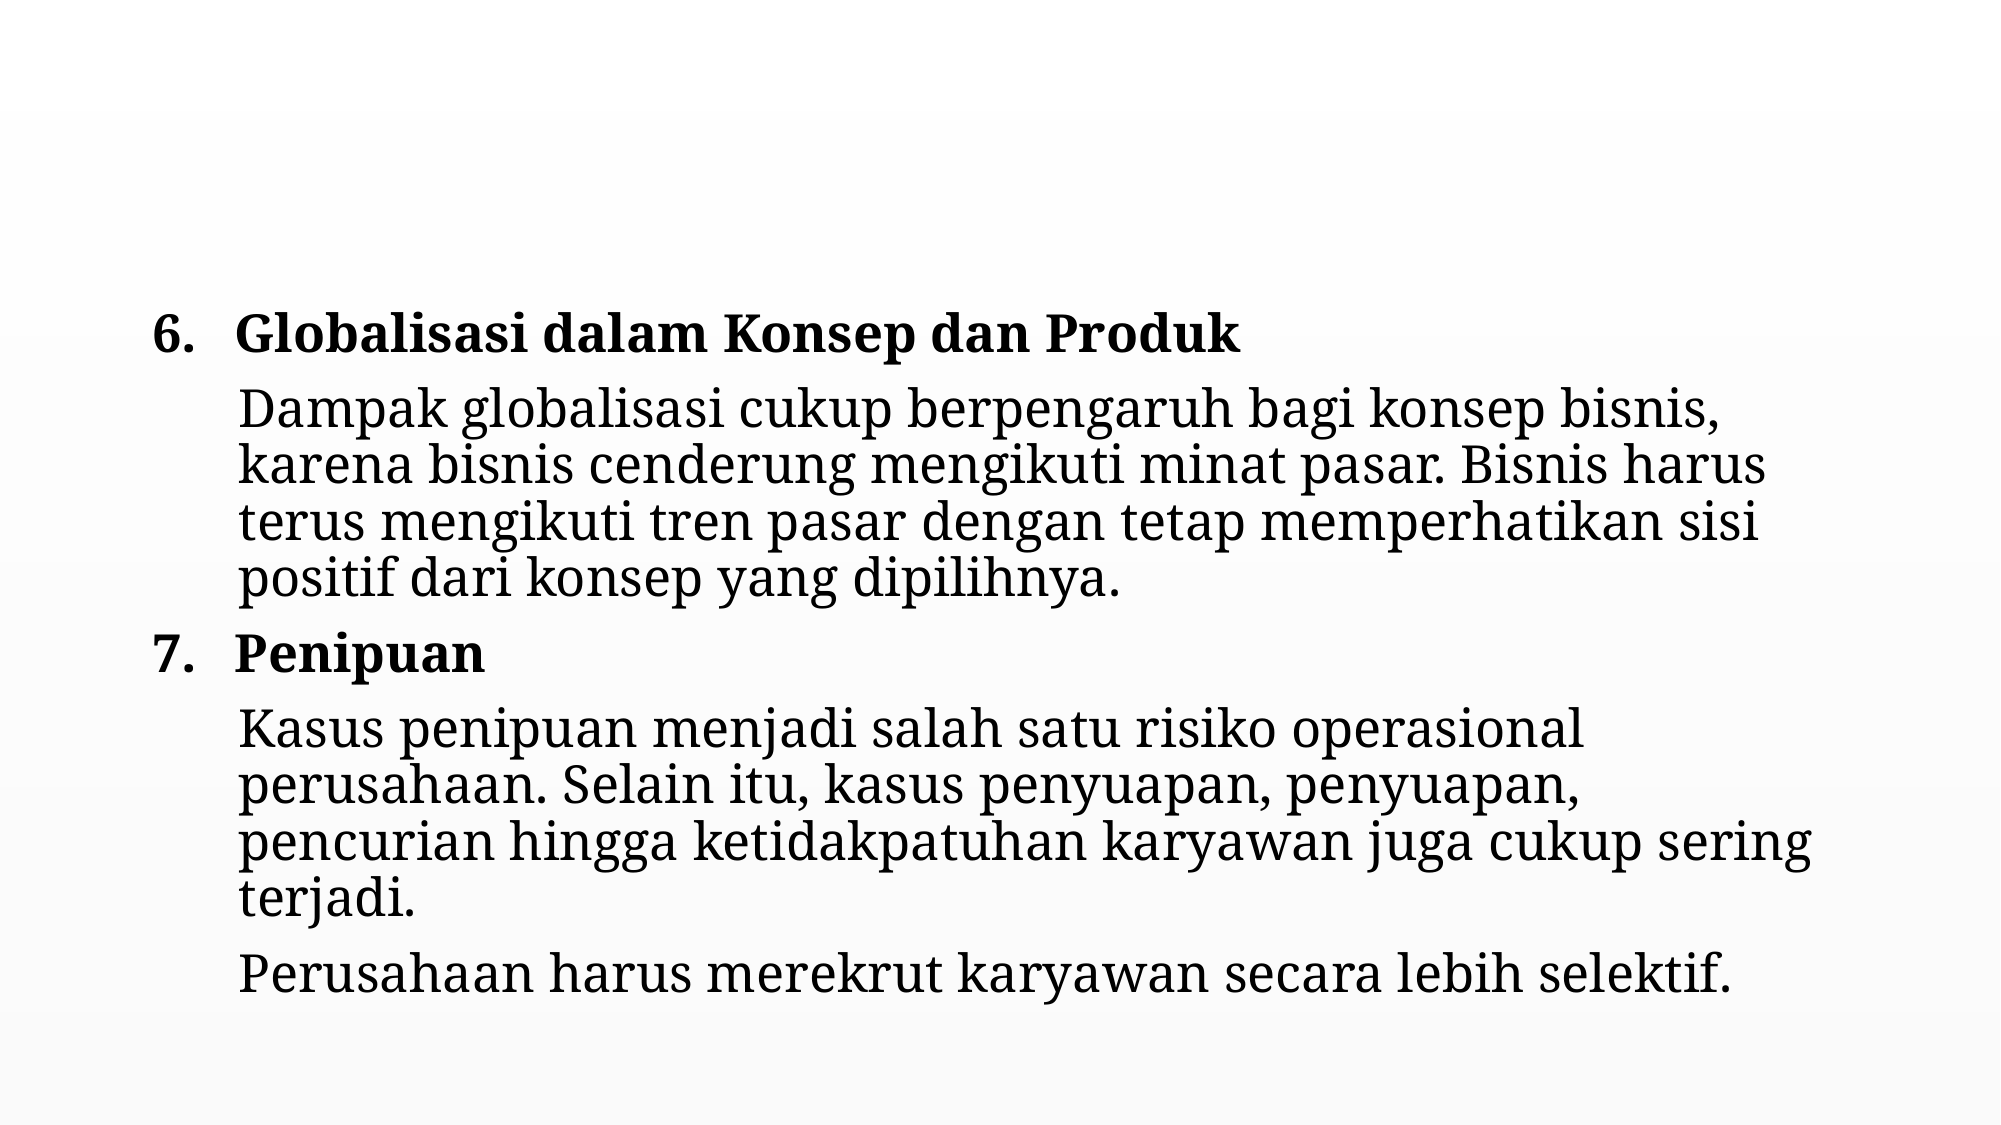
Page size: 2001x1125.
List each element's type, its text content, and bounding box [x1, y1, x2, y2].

list Globalisasi dalam Konsep dan Produk Dampak globalisasi cukup berpengaruh bagi konsep bisnis, karena bisnis cenderung mengikuti minat pasar. Bisnis harus terus mengikuti tren pasar dengan tetap memperhatikan sisi positif dari konsep yang dipilihnya. Penipuan Kasus penipuan menjadi salah satu risiko operasional perusahaan. Selain itu, kasus penyuapan, penyuapan, pencurian hingga ketidakpatuhan karyawan juga cukup sering terjadi. Perusahaan harus merekrut karyawan secara lebih selektif. [137, 299, 1863, 1014]
